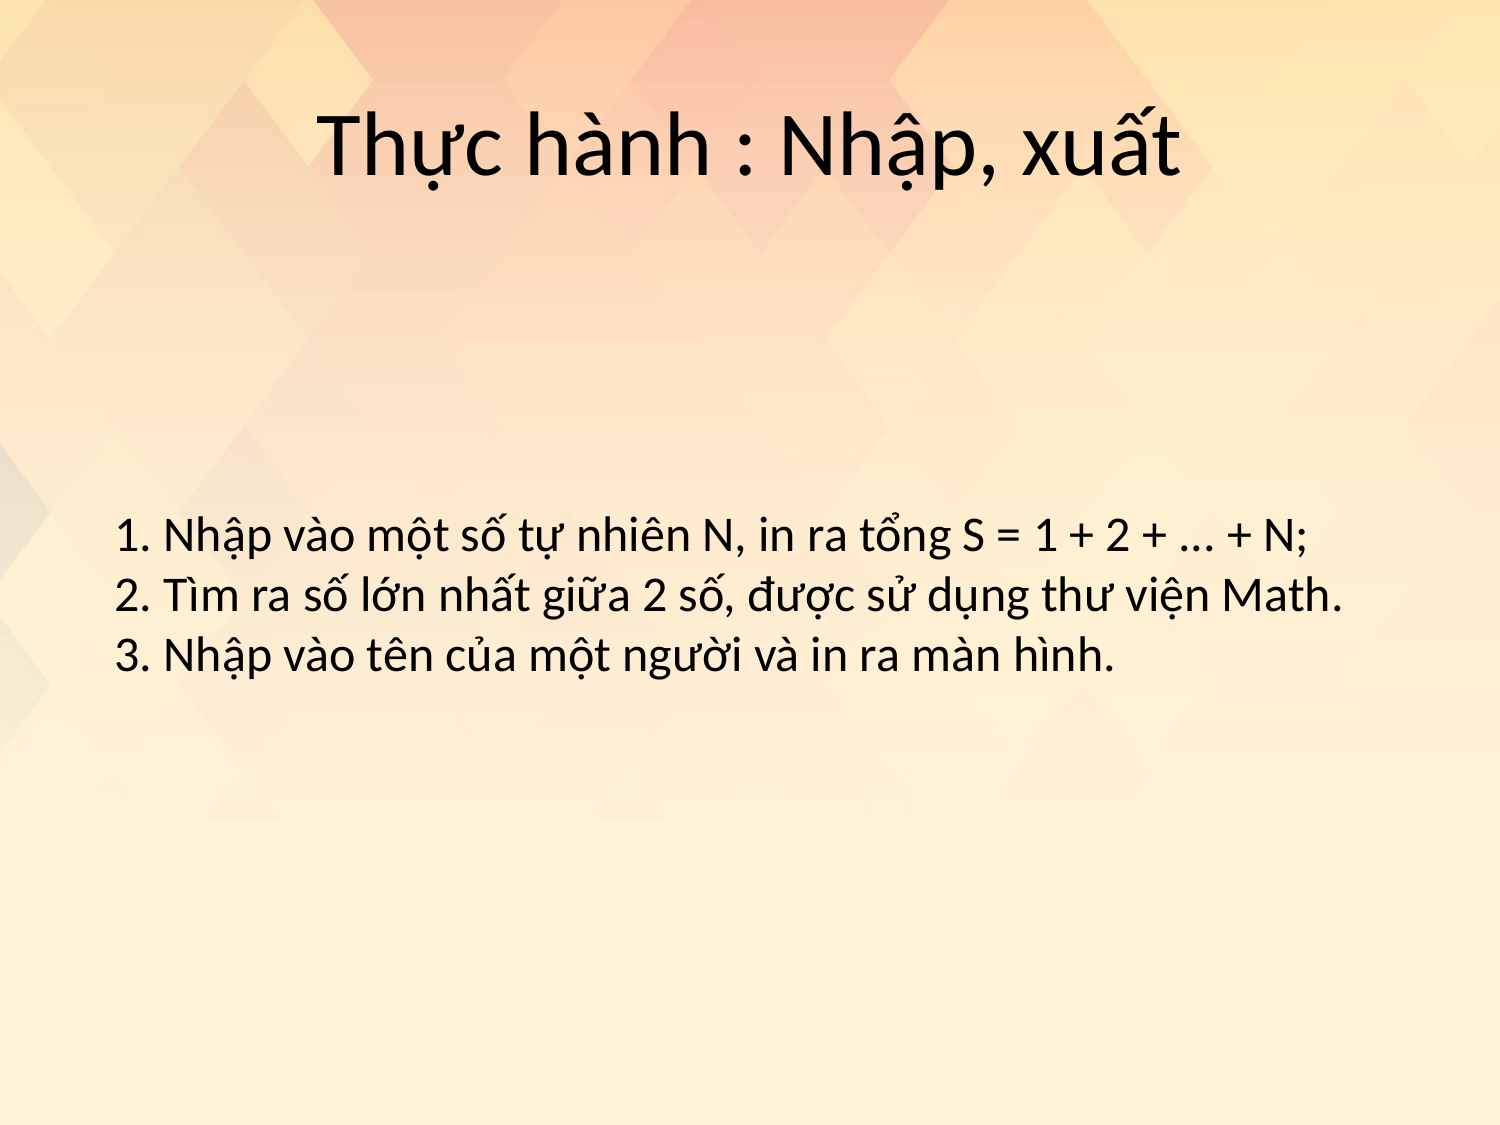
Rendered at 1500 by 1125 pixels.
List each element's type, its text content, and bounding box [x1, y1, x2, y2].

title Thực hành : Nhập, xuất [75, 45, 1425, 233]
text_box 1. Nhập vào một số tự nhiên N, in ra tổng S = 1 + 2 + ... + N; 2. Tìm ra số lớn nhất giữa 2 số, được sử dụng thư viện Math. 3. Nhập vào tên của một người và in ra màn hình. [99, 397, 1411, 846]
picture [0, 0, 1500, 1125]
